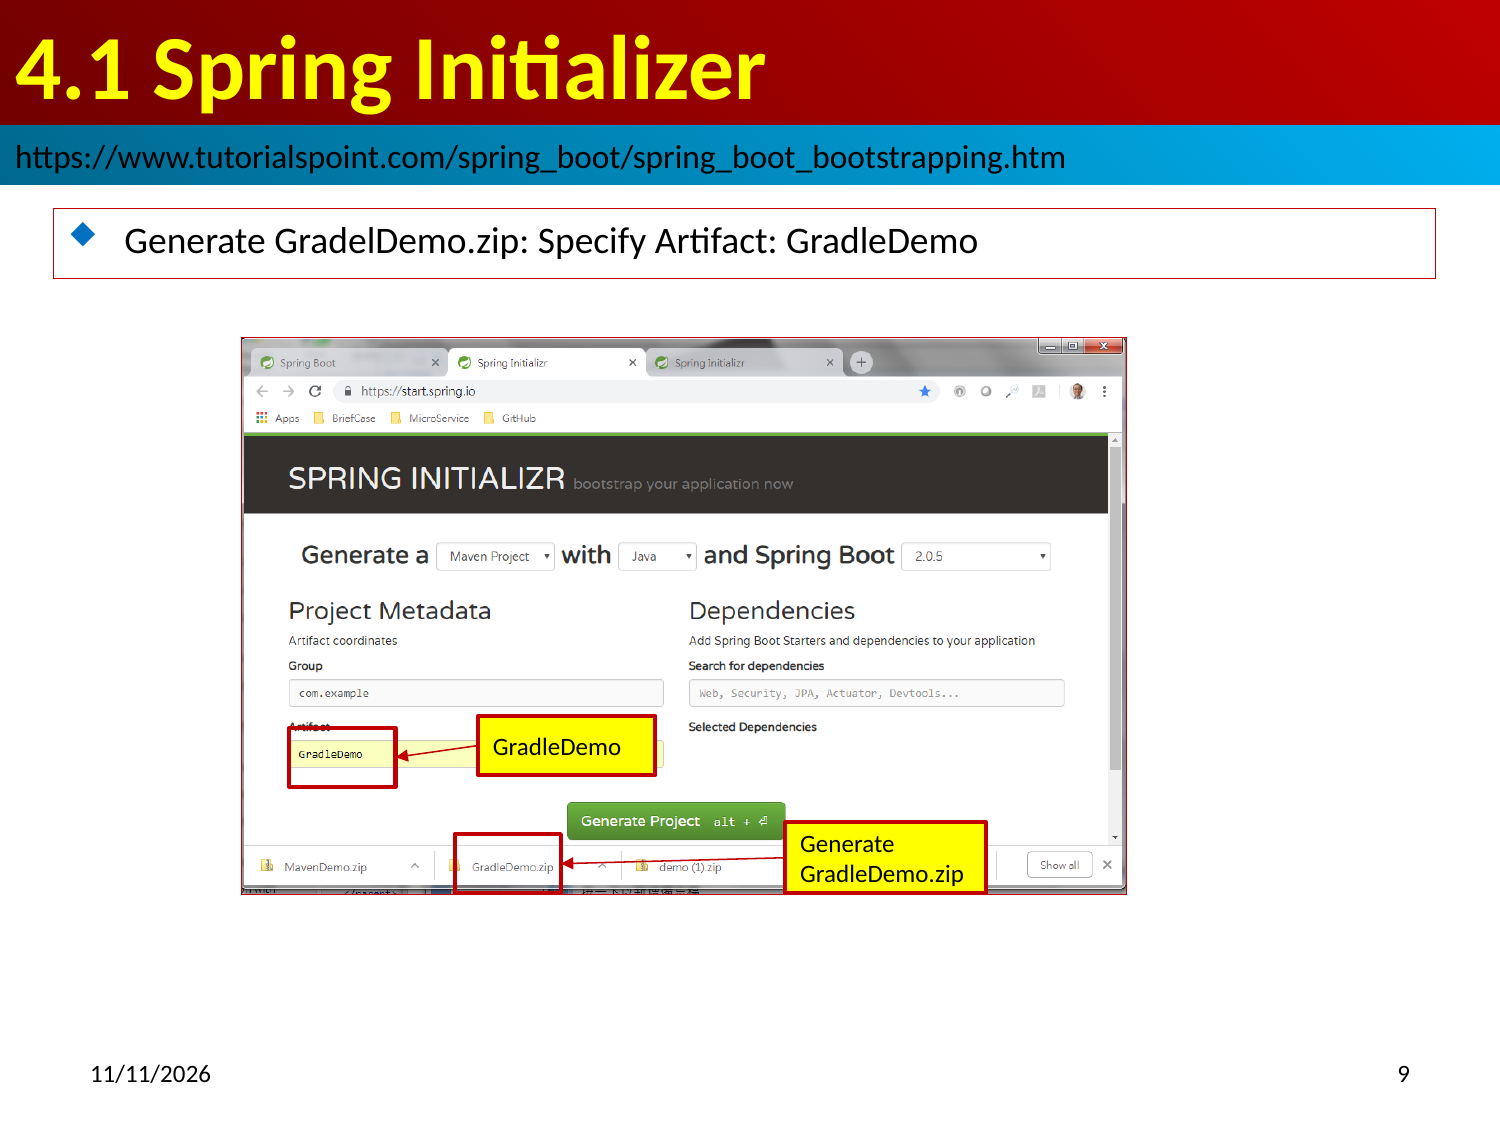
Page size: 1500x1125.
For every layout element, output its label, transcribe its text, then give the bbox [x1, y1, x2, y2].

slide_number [75, 1042, 425, 1103]
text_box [395, 745, 479, 758]
subtitle Generate GradelDemo.zip: Specify Artifact: GradleDemo [53, 208, 1436, 279]
title 4.1 Spring Initializer [0, 0, 1500, 125]
slide_number 9 [1074, 1042, 1425, 1103]
picture [241, 337, 1127, 894]
text_box https://www.tutorialspoint.com/spring_boot/spring_boot_bootstrapping.htm [0, 125, 1500, 185]
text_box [560, 857, 786, 864]
